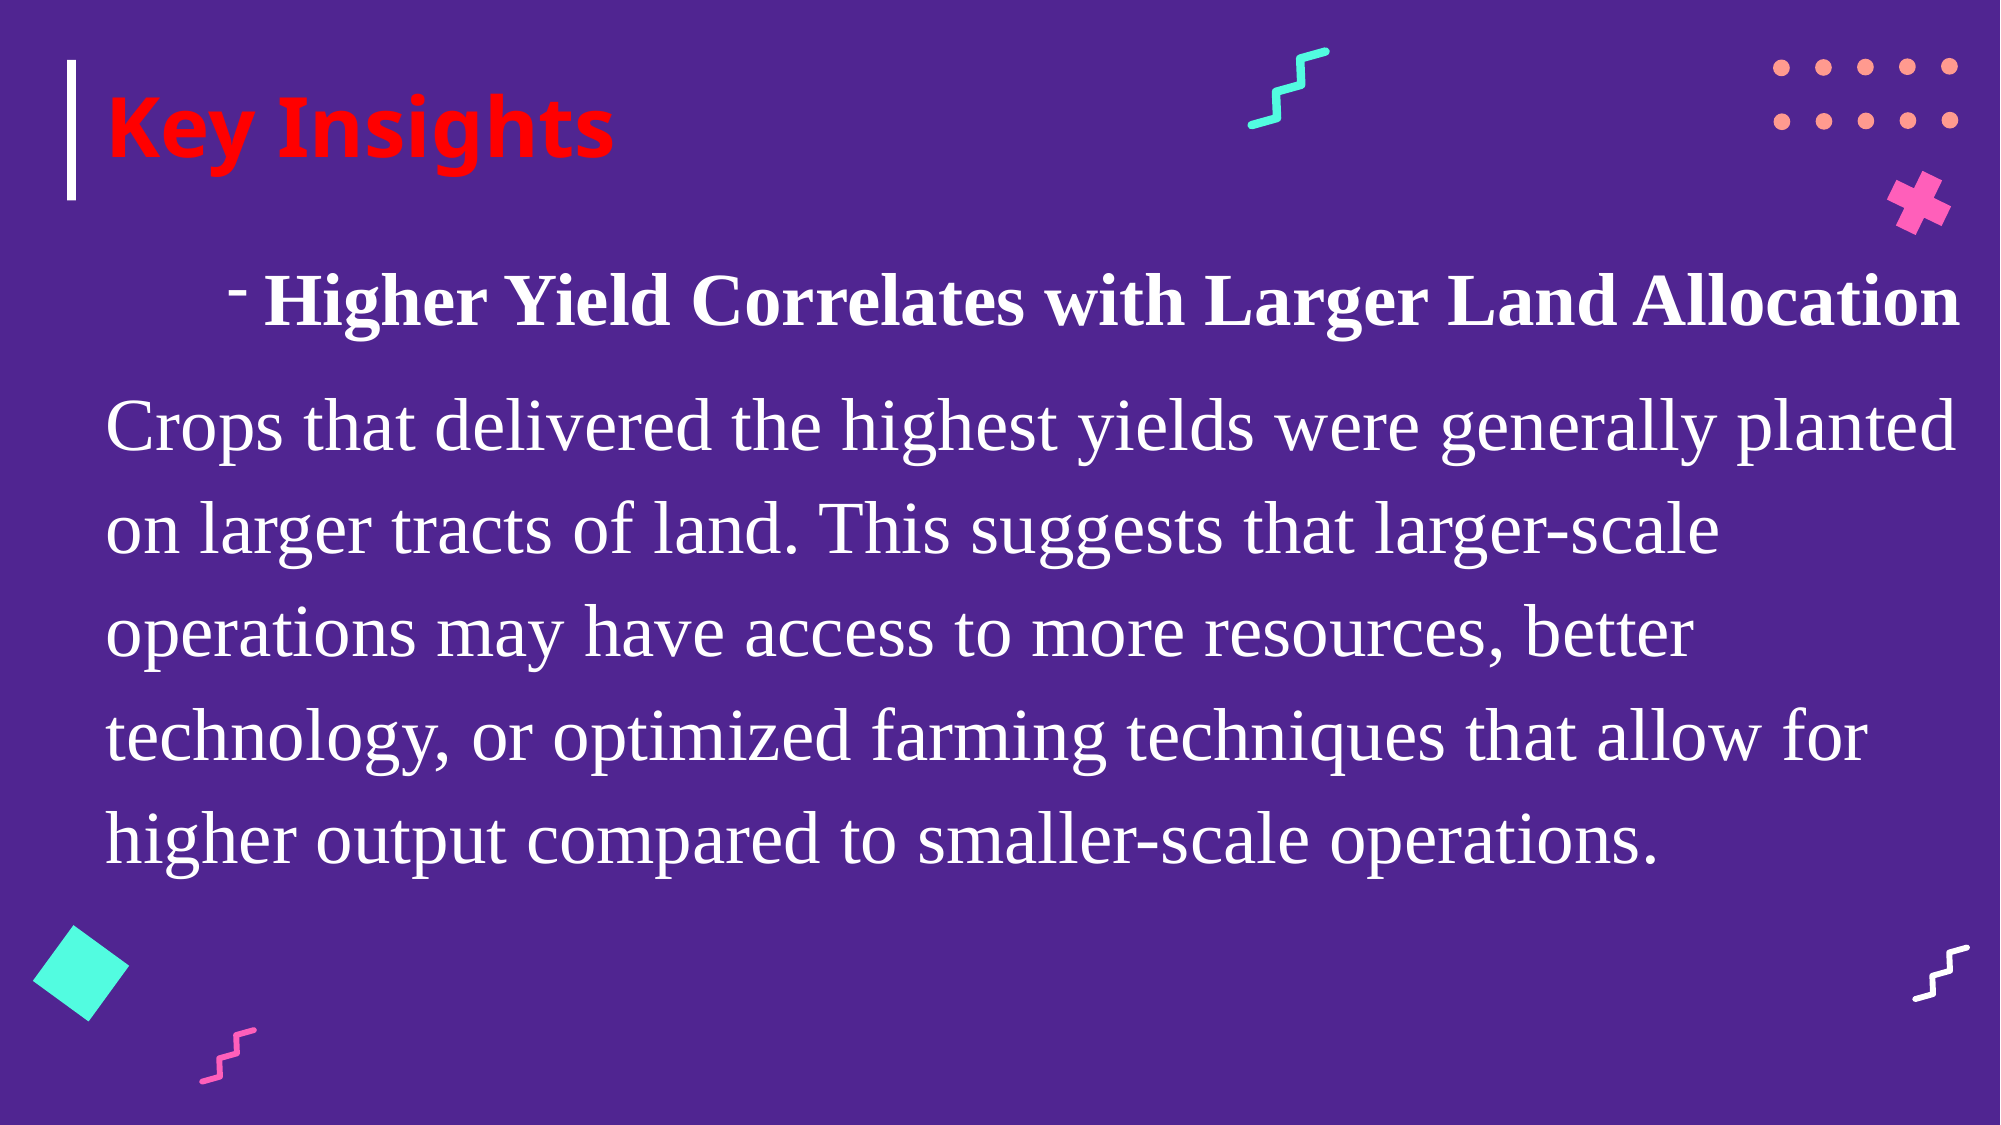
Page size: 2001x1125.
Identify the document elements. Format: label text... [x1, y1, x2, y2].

subtitle Higher Yield Correlates with Larger Land Allocation Crops that delivered the highest yields were generally planted on larger tracts of land. This suggests that larger-scale operations may have access to more resources, better technology, or optimized farming techniques that allow for higher output compared to smaller-scale operations. [90, 229, 1987, 1035]
title Key Insights [90, 59, 1395, 201]
